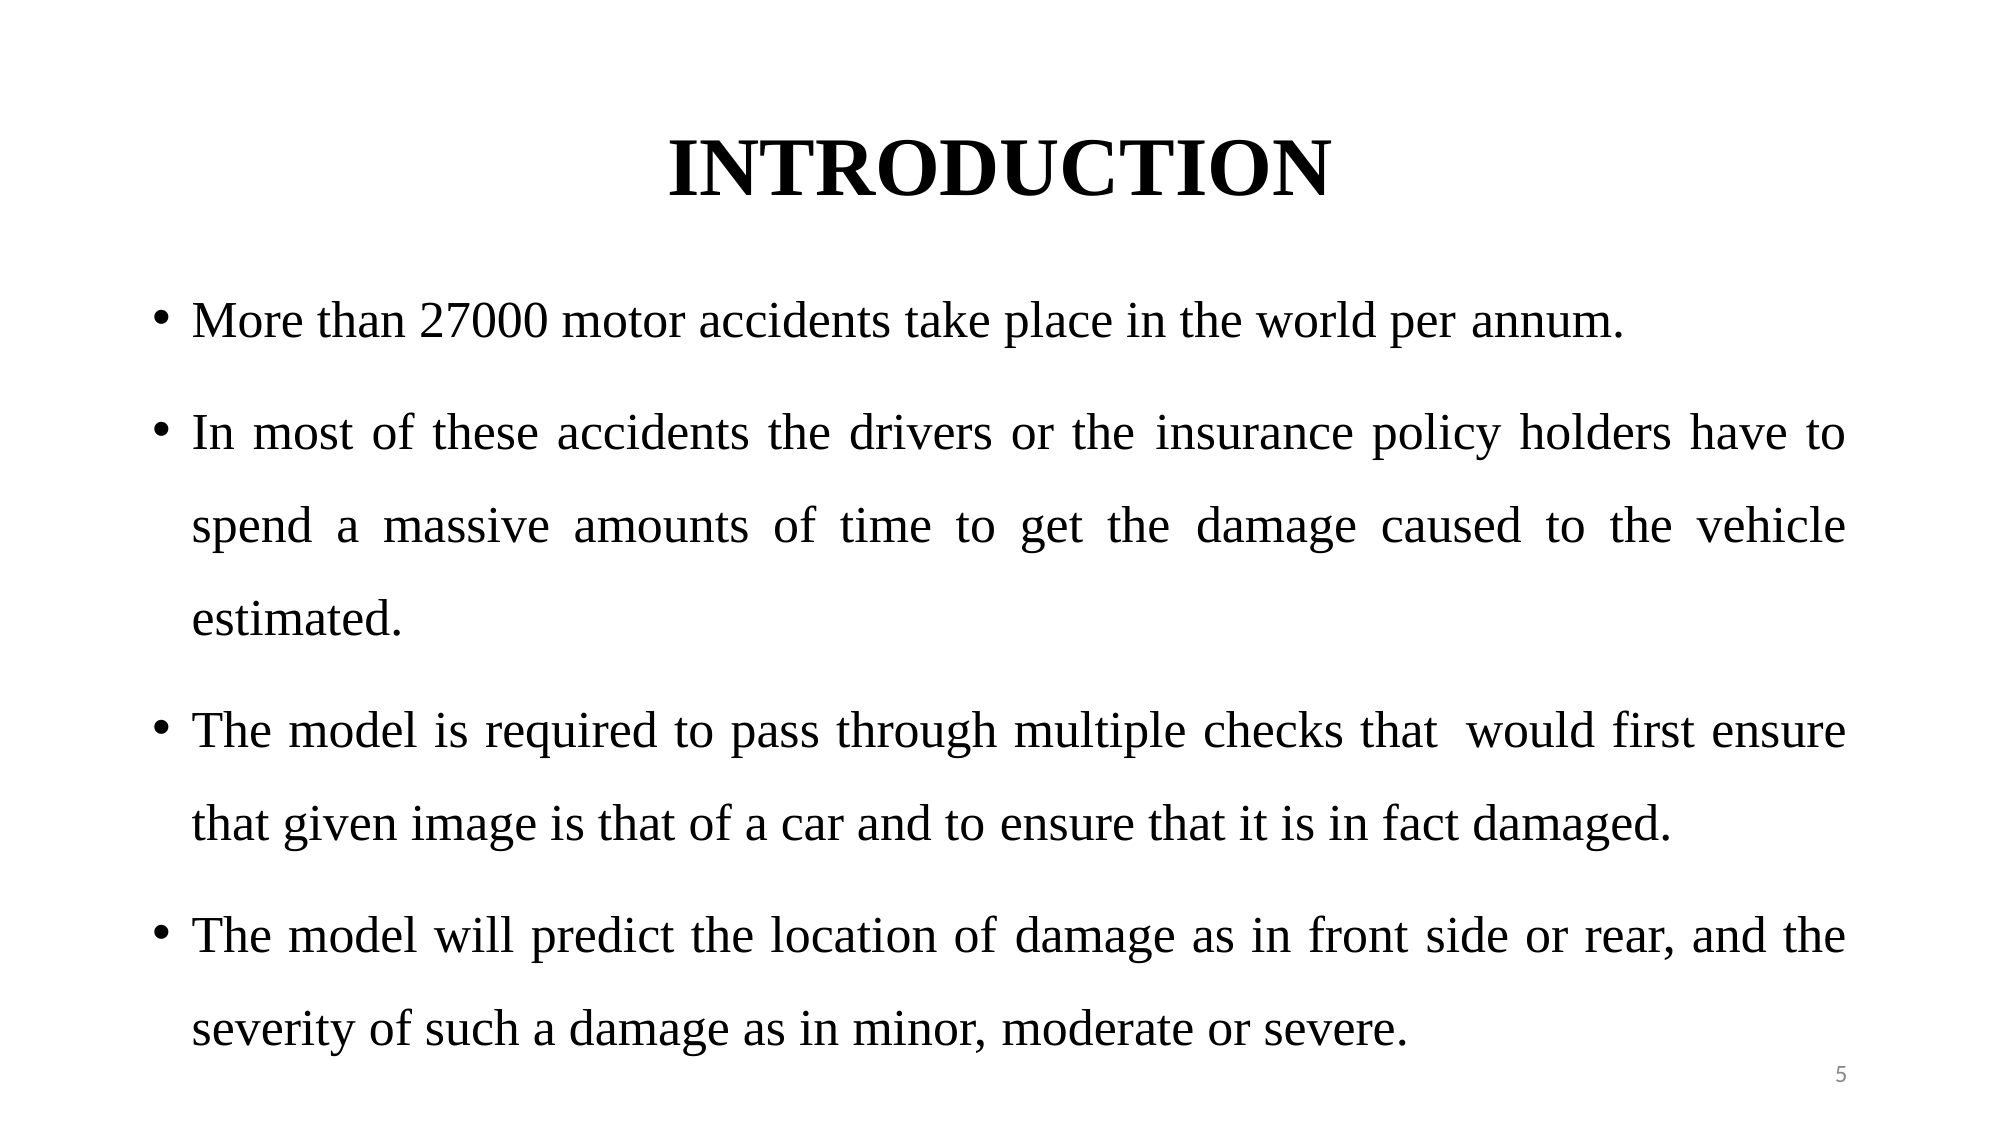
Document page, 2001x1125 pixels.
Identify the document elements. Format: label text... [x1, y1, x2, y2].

slide_number 5 [1412, 1042, 1863, 1103]
title INTRODUCTION [137, 59, 1863, 247]
list More than 27000 motor accidents take place in the world per annum. In most of these accidents the drivers or the insurance policy holders have to spend a massive amounts of time to get the damage caused to the vehicle estimated. The model is required to pass through multiple checks that would first ensure that given image is that of a car and to ensure that it is in fact damaged. The model will predict the location of damage as in front side or rear, and the severity of such a damage as in minor, moderate or severe. [137, 247, 1863, 1073]
